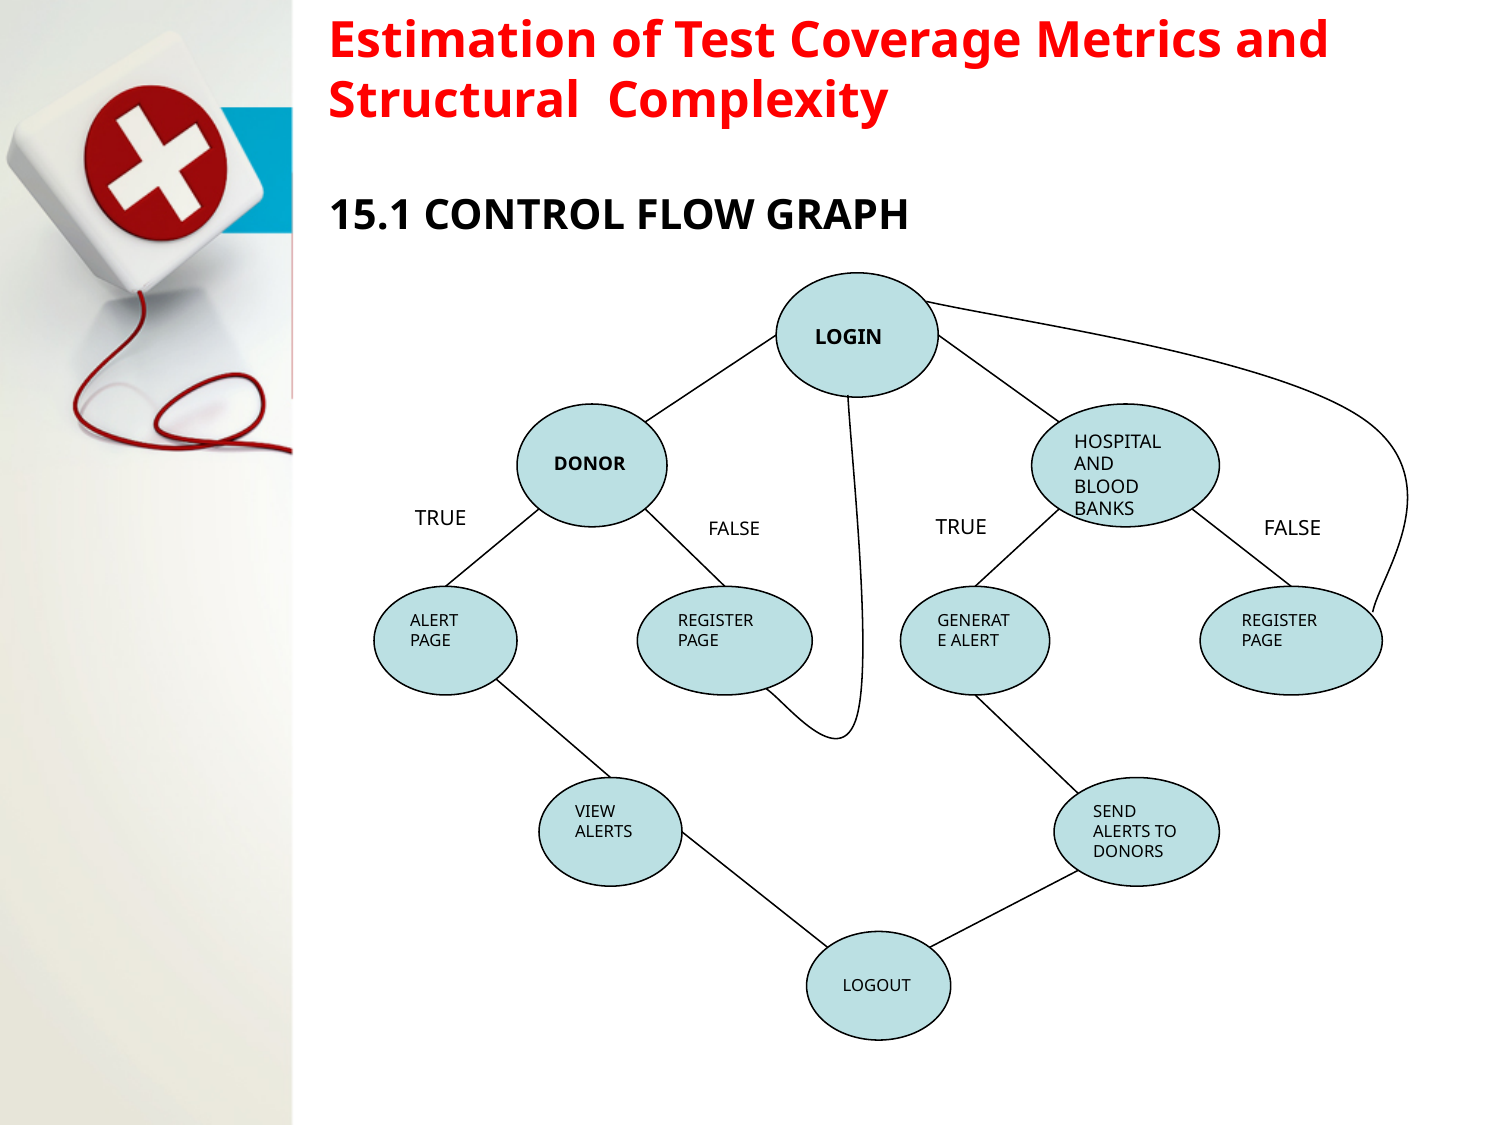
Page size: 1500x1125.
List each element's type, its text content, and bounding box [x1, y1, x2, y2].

text_box GENERATE ALERT [900, 586, 1050, 695]
text_box TRUE [399, 497, 492, 538]
text_box [766, 395, 863, 739]
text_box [495, 678, 611, 778]
text_box LOGOUT [806, 931, 951, 1041]
text_box [926, 301, 1408, 613]
text_box ALERT PAGE [373, 586, 518, 695]
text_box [1191, 508, 1292, 587]
text_box LOGIN [776, 272, 939, 398]
text_box DONOR [517, 403, 668, 527]
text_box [974, 508, 1060, 587]
text_box FALSE [725, 508, 807, 547]
text_box VIEW ALERTS [538, 777, 682, 887]
text_box TRUE [920, 506, 1030, 547]
text_box REGISTER PAGE [637, 586, 790, 695]
text_box Estimation of Test Coverage Metrics and Structural Complexity 15.1 CONTROL FLOW GRAPH [313, 0, 1460, 245]
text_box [445, 508, 540, 587]
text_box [681, 831, 828, 948]
picture [0, 0, 1500, 1125]
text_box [644, 334, 777, 423]
text_box HOSPITAL AND BLOOD BANKS [1031, 411, 1207, 527]
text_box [937, 334, 1060, 423]
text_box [929, 870, 1079, 948]
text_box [644, 508, 725, 587]
text_box REGISTER PAGE [1200, 586, 1383, 695]
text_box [974, 694, 1079, 794]
text_box SEND ALERTS TO DONORS [1054, 777, 1220, 887]
